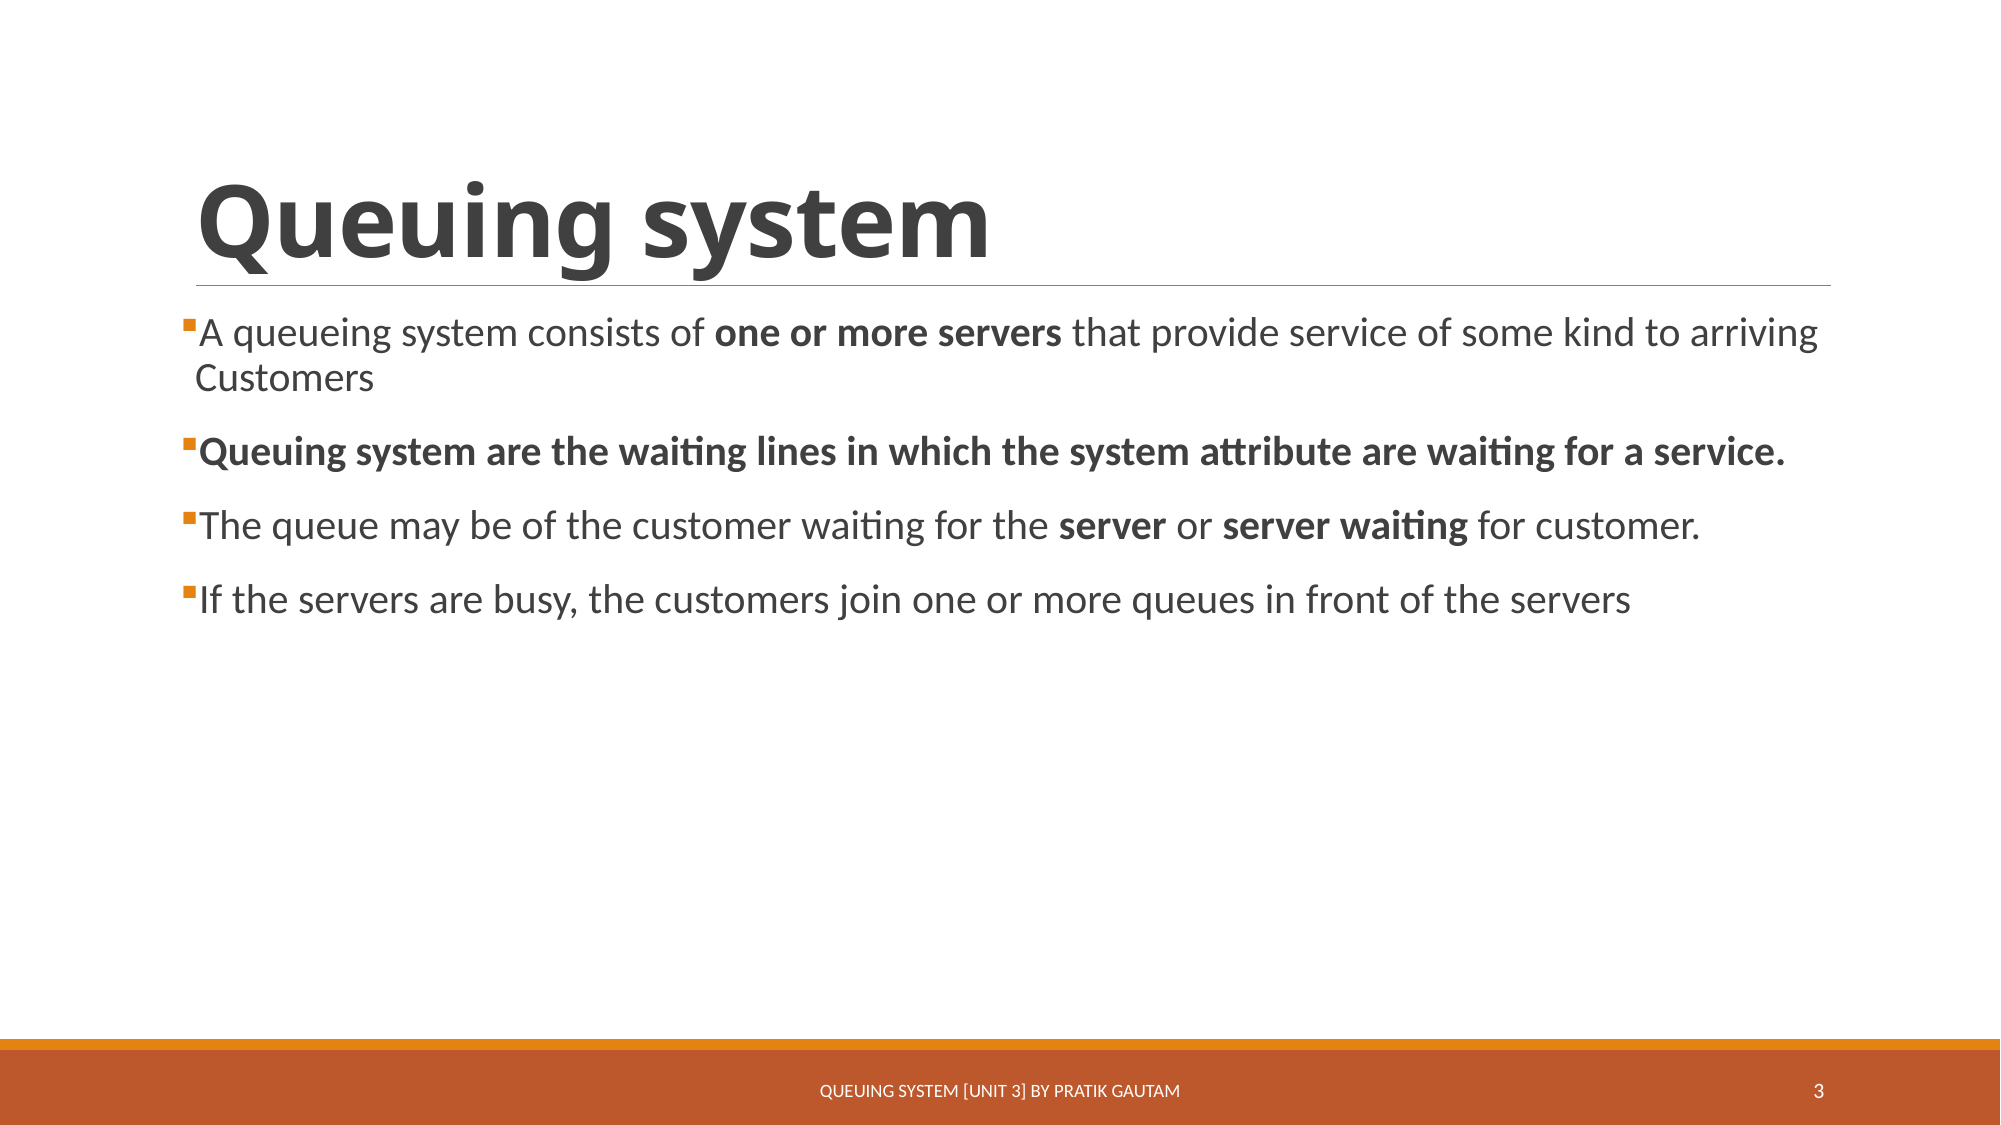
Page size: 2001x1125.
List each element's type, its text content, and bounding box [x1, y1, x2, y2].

title Queuing system [180, 47, 1830, 285]
slide_number 3 [1624, 1059, 1840, 1120]
list A queueing system consists of one or more servers that provide service of some kind to arriving Customers Queuing system are the waiting lines in which the system attribute are waiting for a service. The queue may be of the customer waiting for the server or server waiting for customer. If the servers are busy, the customers join one or more queues in front of the servers [180, 302, 1830, 963]
footer Queuing System [Unit 3] By Pratik Gautam [604, 1059, 1396, 1120]
